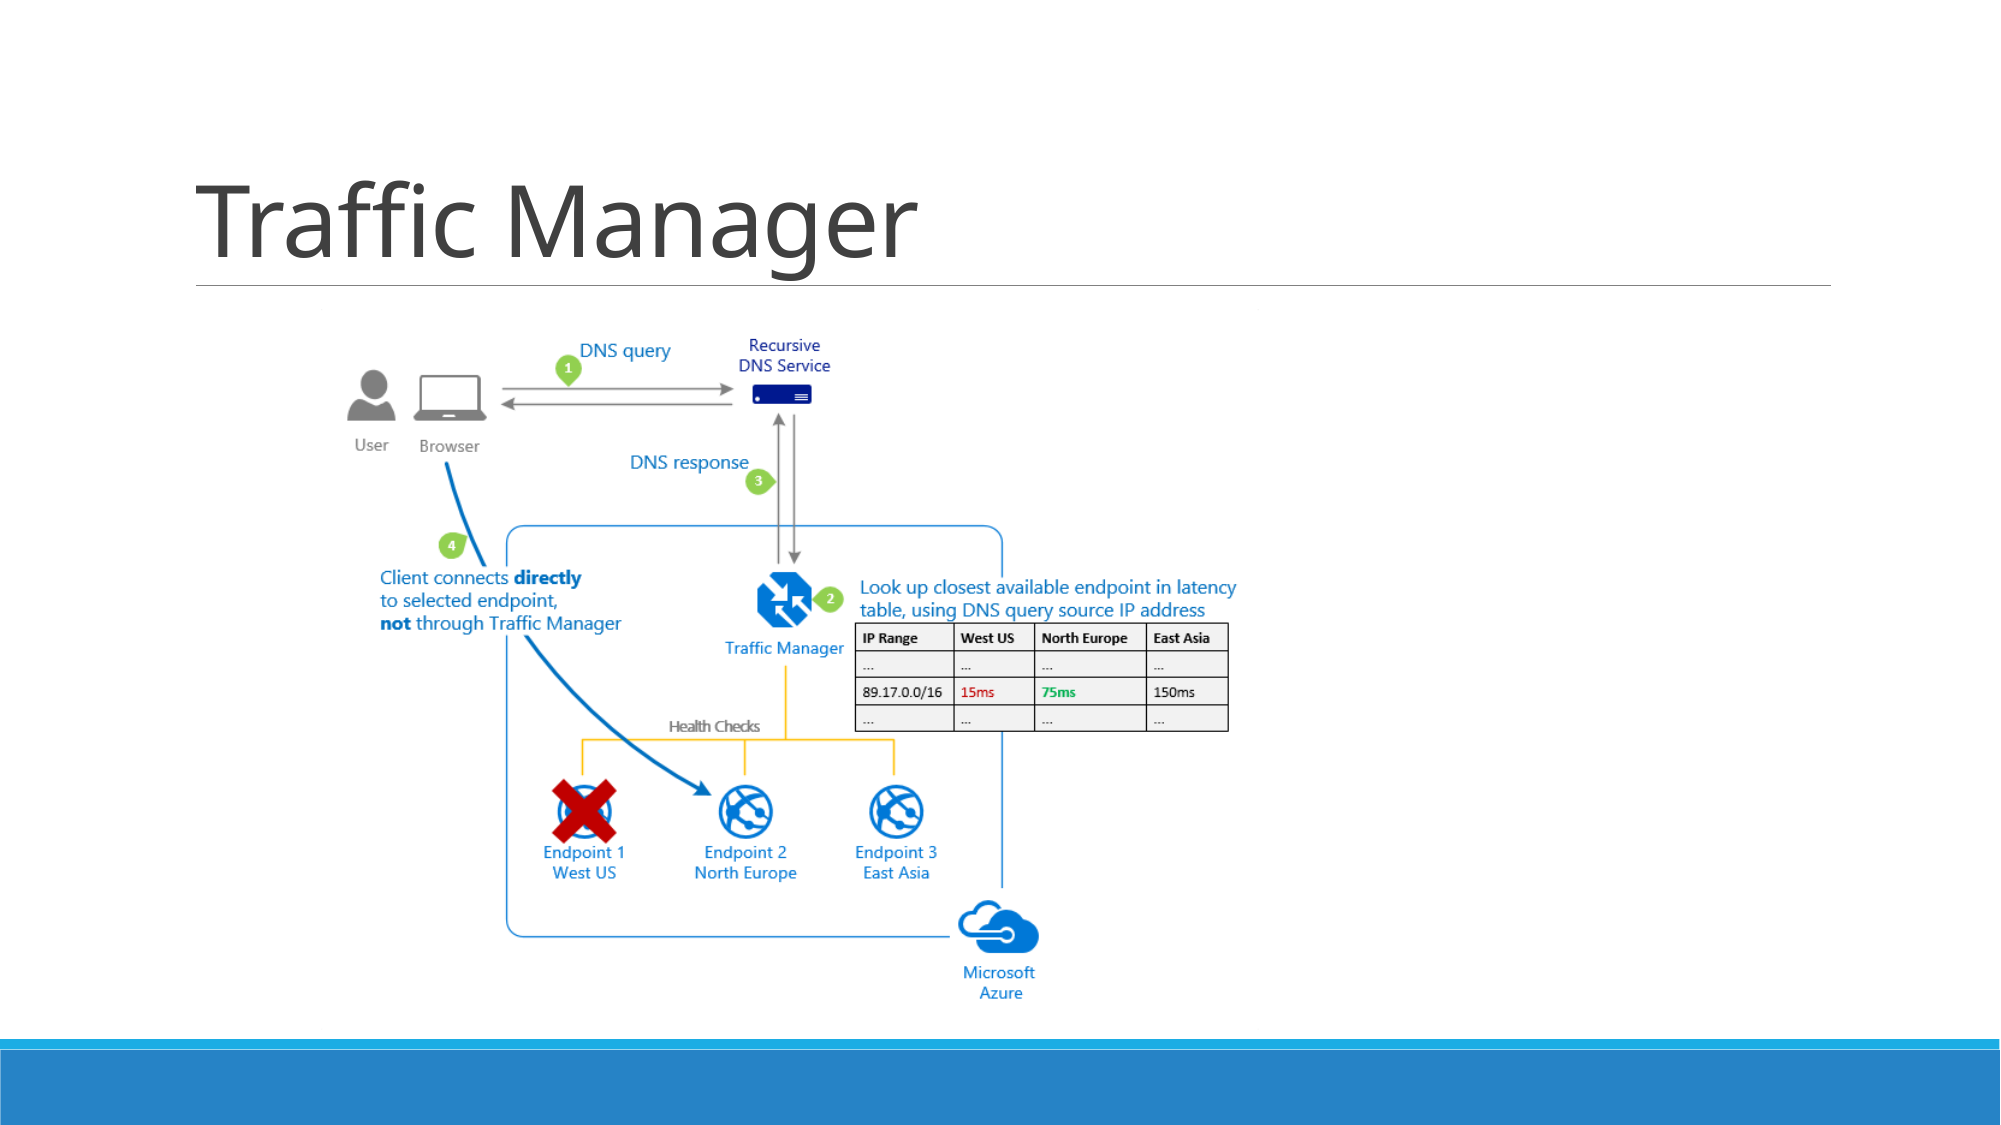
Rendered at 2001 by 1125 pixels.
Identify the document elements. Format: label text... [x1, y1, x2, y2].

picture [321, 308, 1259, 1031]
title Traffic Manager [180, 47, 1830, 285]
